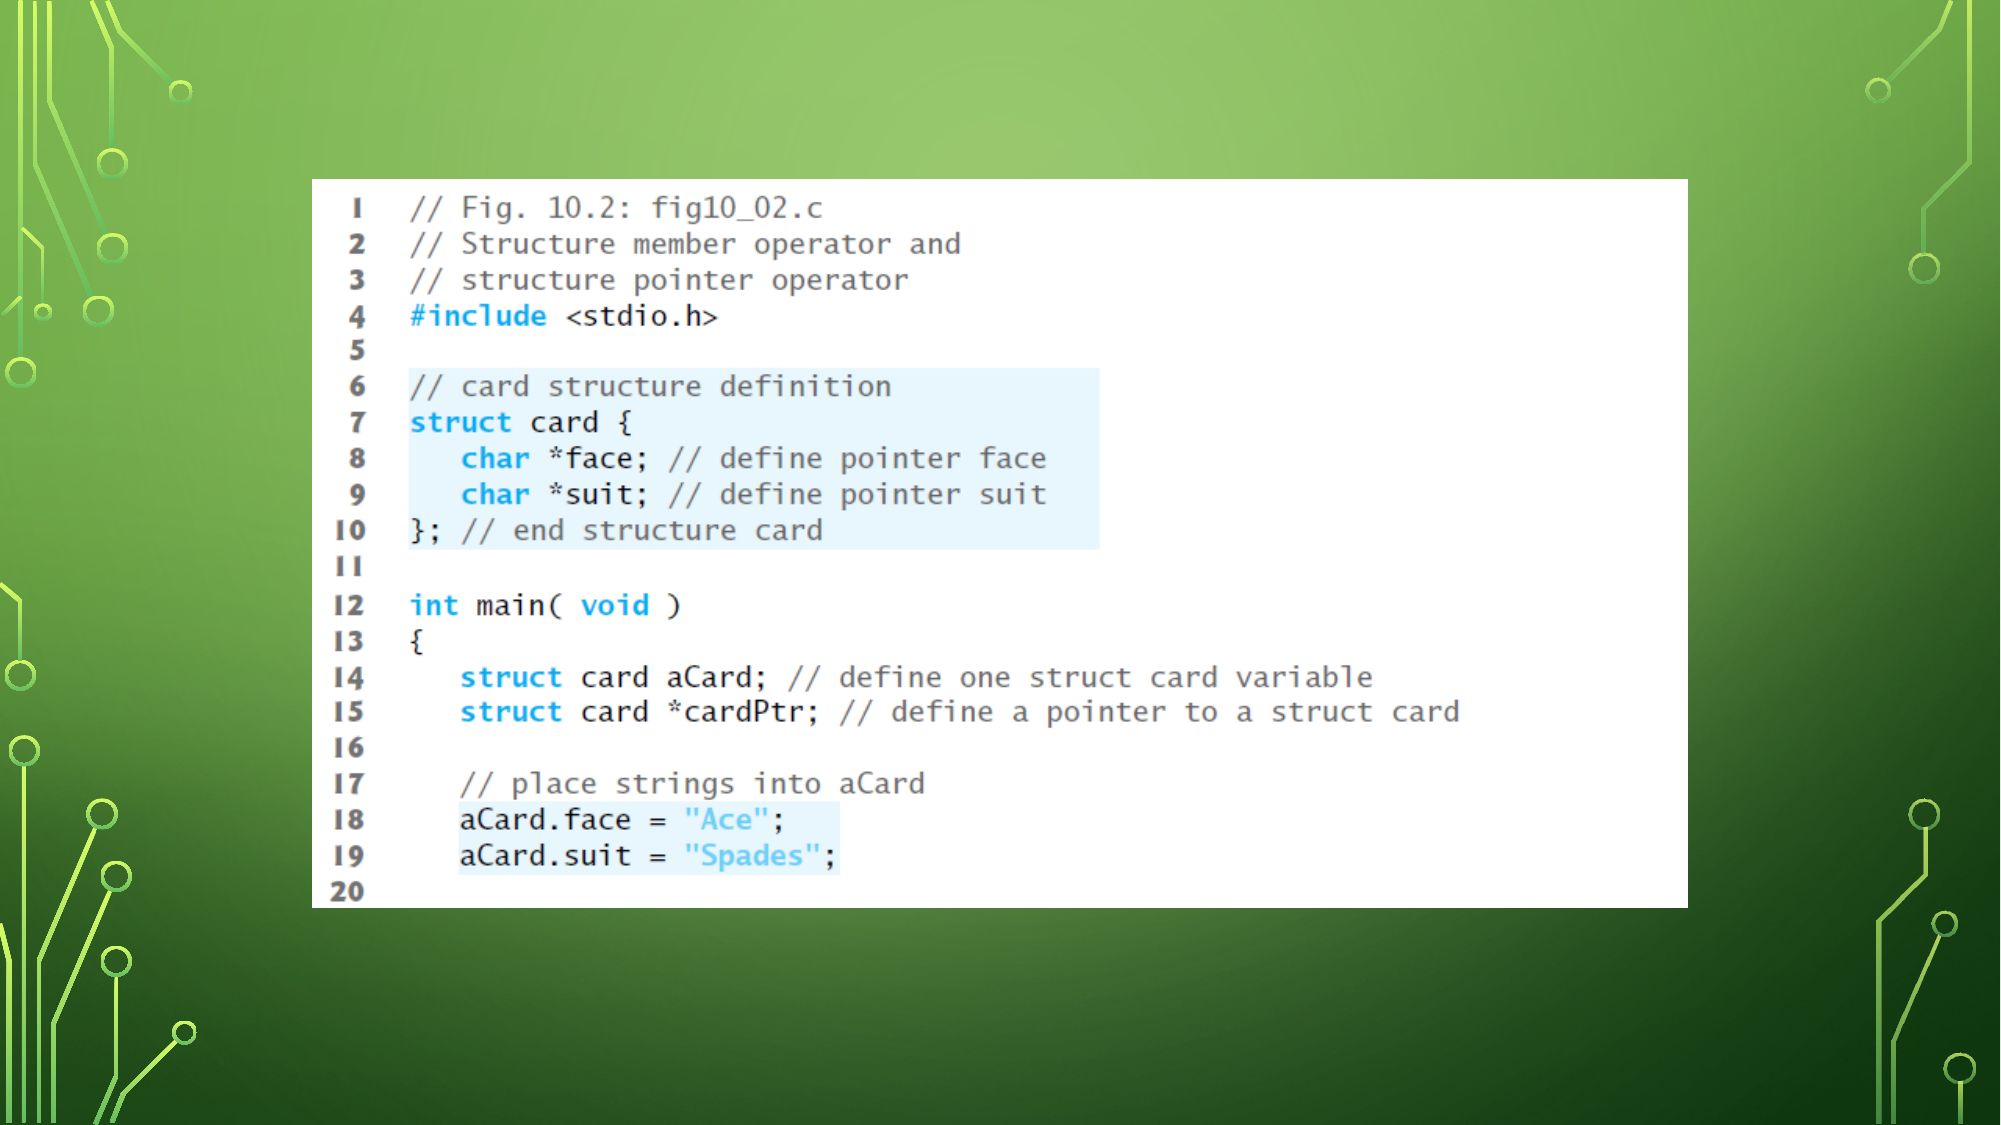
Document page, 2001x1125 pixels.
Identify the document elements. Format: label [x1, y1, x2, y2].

picture [311, 179, 1688, 908]
